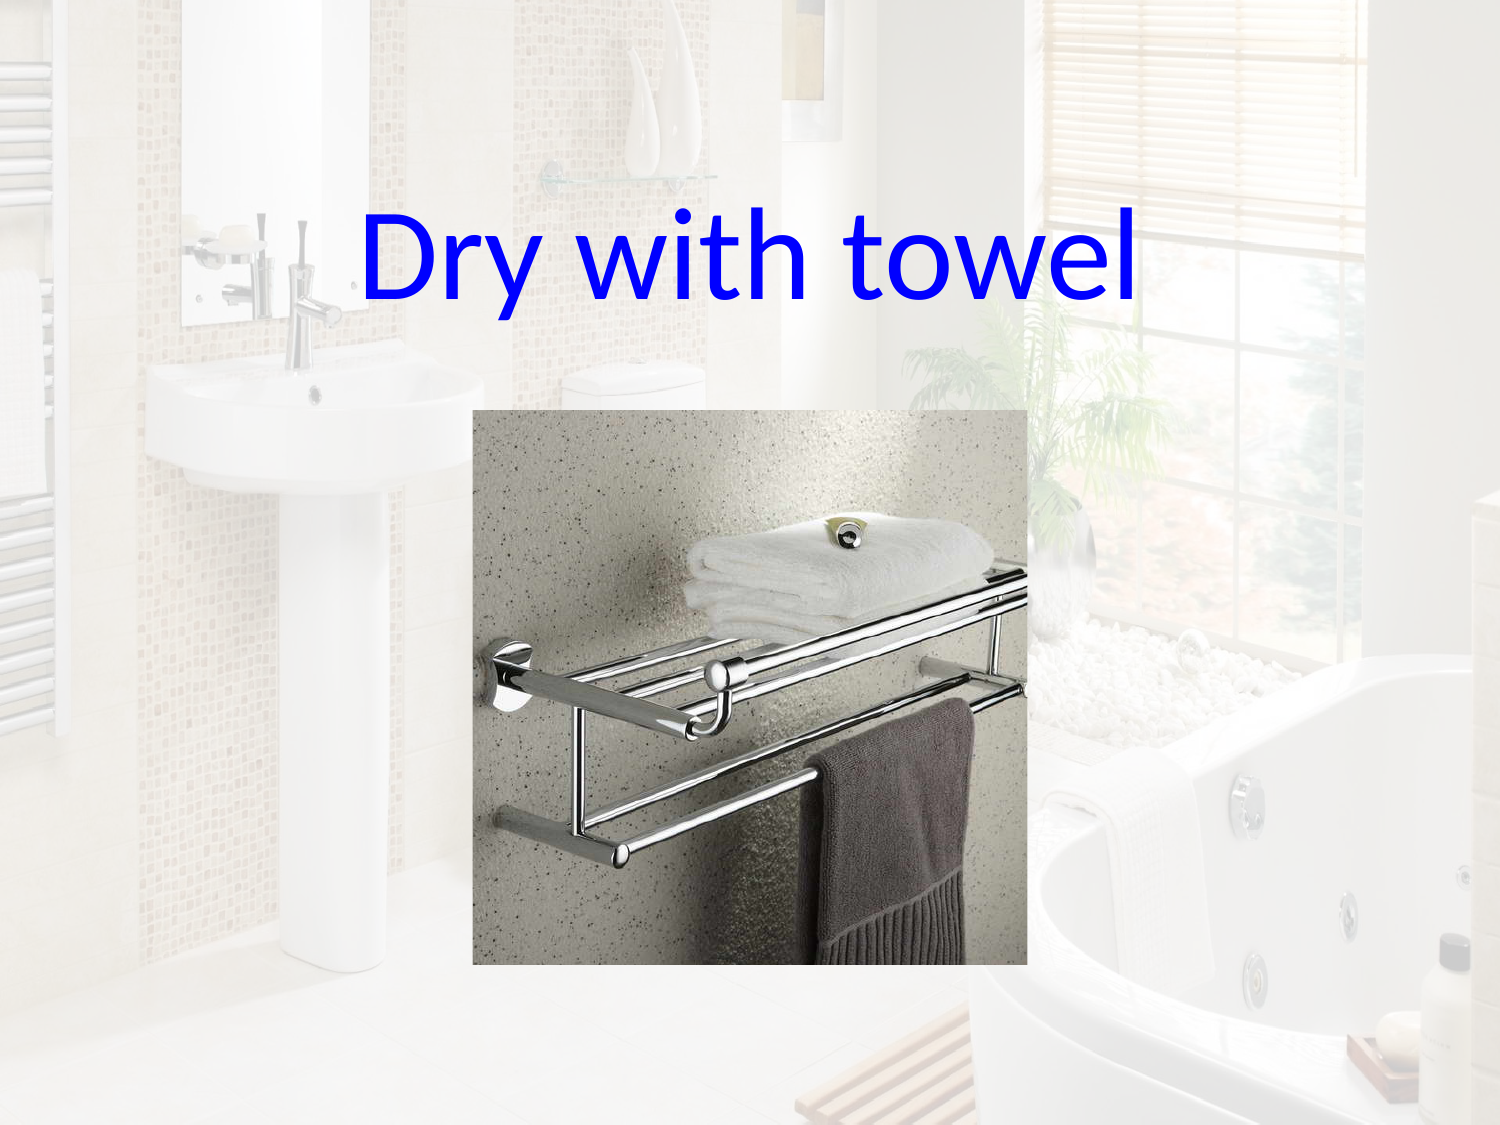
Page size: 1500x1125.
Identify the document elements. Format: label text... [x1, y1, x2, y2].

text_box Dry with towel [342, 160, 1158, 334]
picture [472, 410, 1028, 965]
